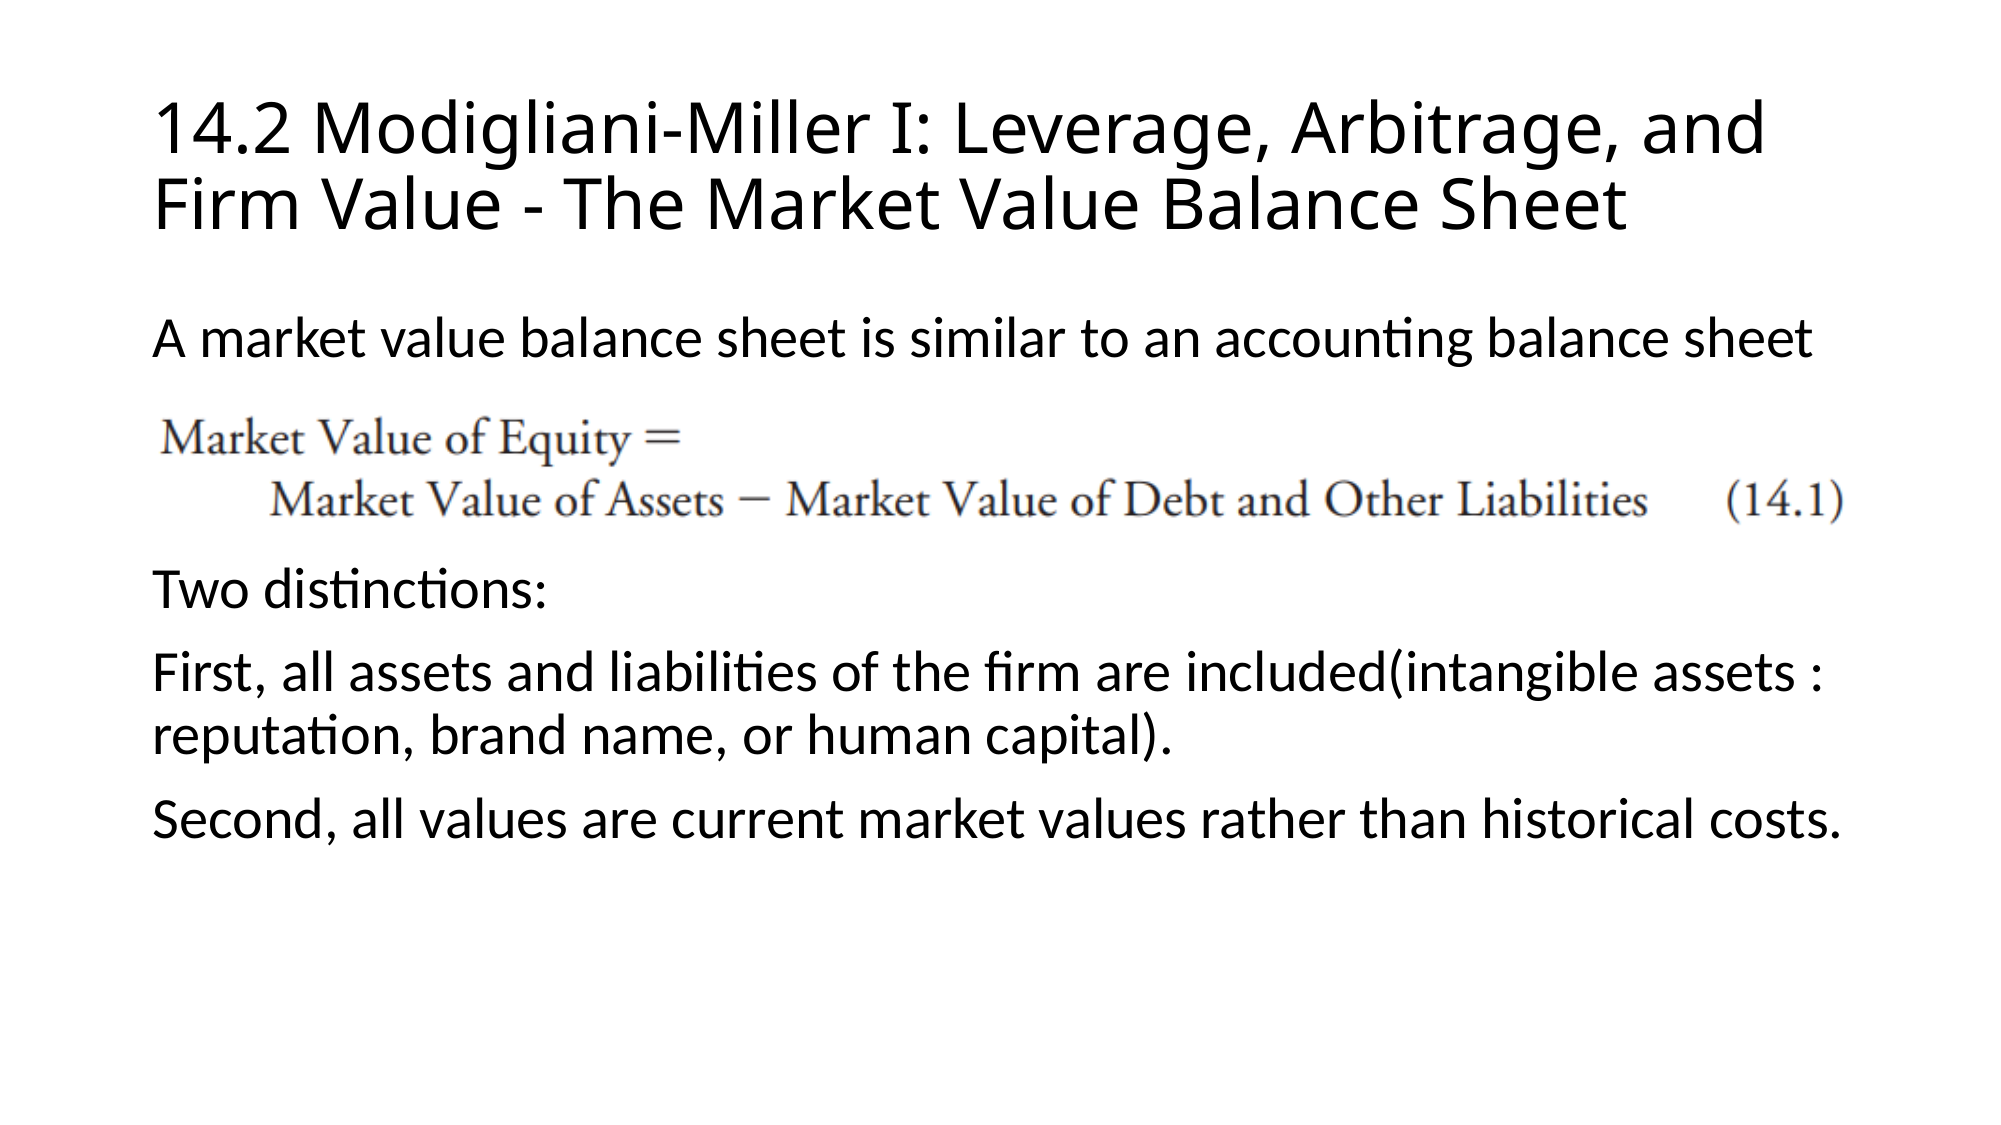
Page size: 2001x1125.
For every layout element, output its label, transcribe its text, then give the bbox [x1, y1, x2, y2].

title 14.2 Modigliani-Miller I: Leverage, Arbitrage, and Firm Value - The Market Value Balance Sheet [137, 59, 1863, 278]
list A market value balance sheet is similar to an accounting balance sheet Two distinctions: First, all assets and liabilities of the firm are included(intangible assets : reputation, brand name, or human capital). Second, all values are current market values rather than historical costs. [137, 544, 1863, 1014]
list A market value balance sheet is similar to an accounting balance sheet Two distinctions: First, all assets and liabilities of the firm are included(intangible assets : reputation, brand name, or human capital). Second, all values are current market values rather than historical costs. [137, 299, 1863, 407]
picture [135, 407, 1865, 544]
